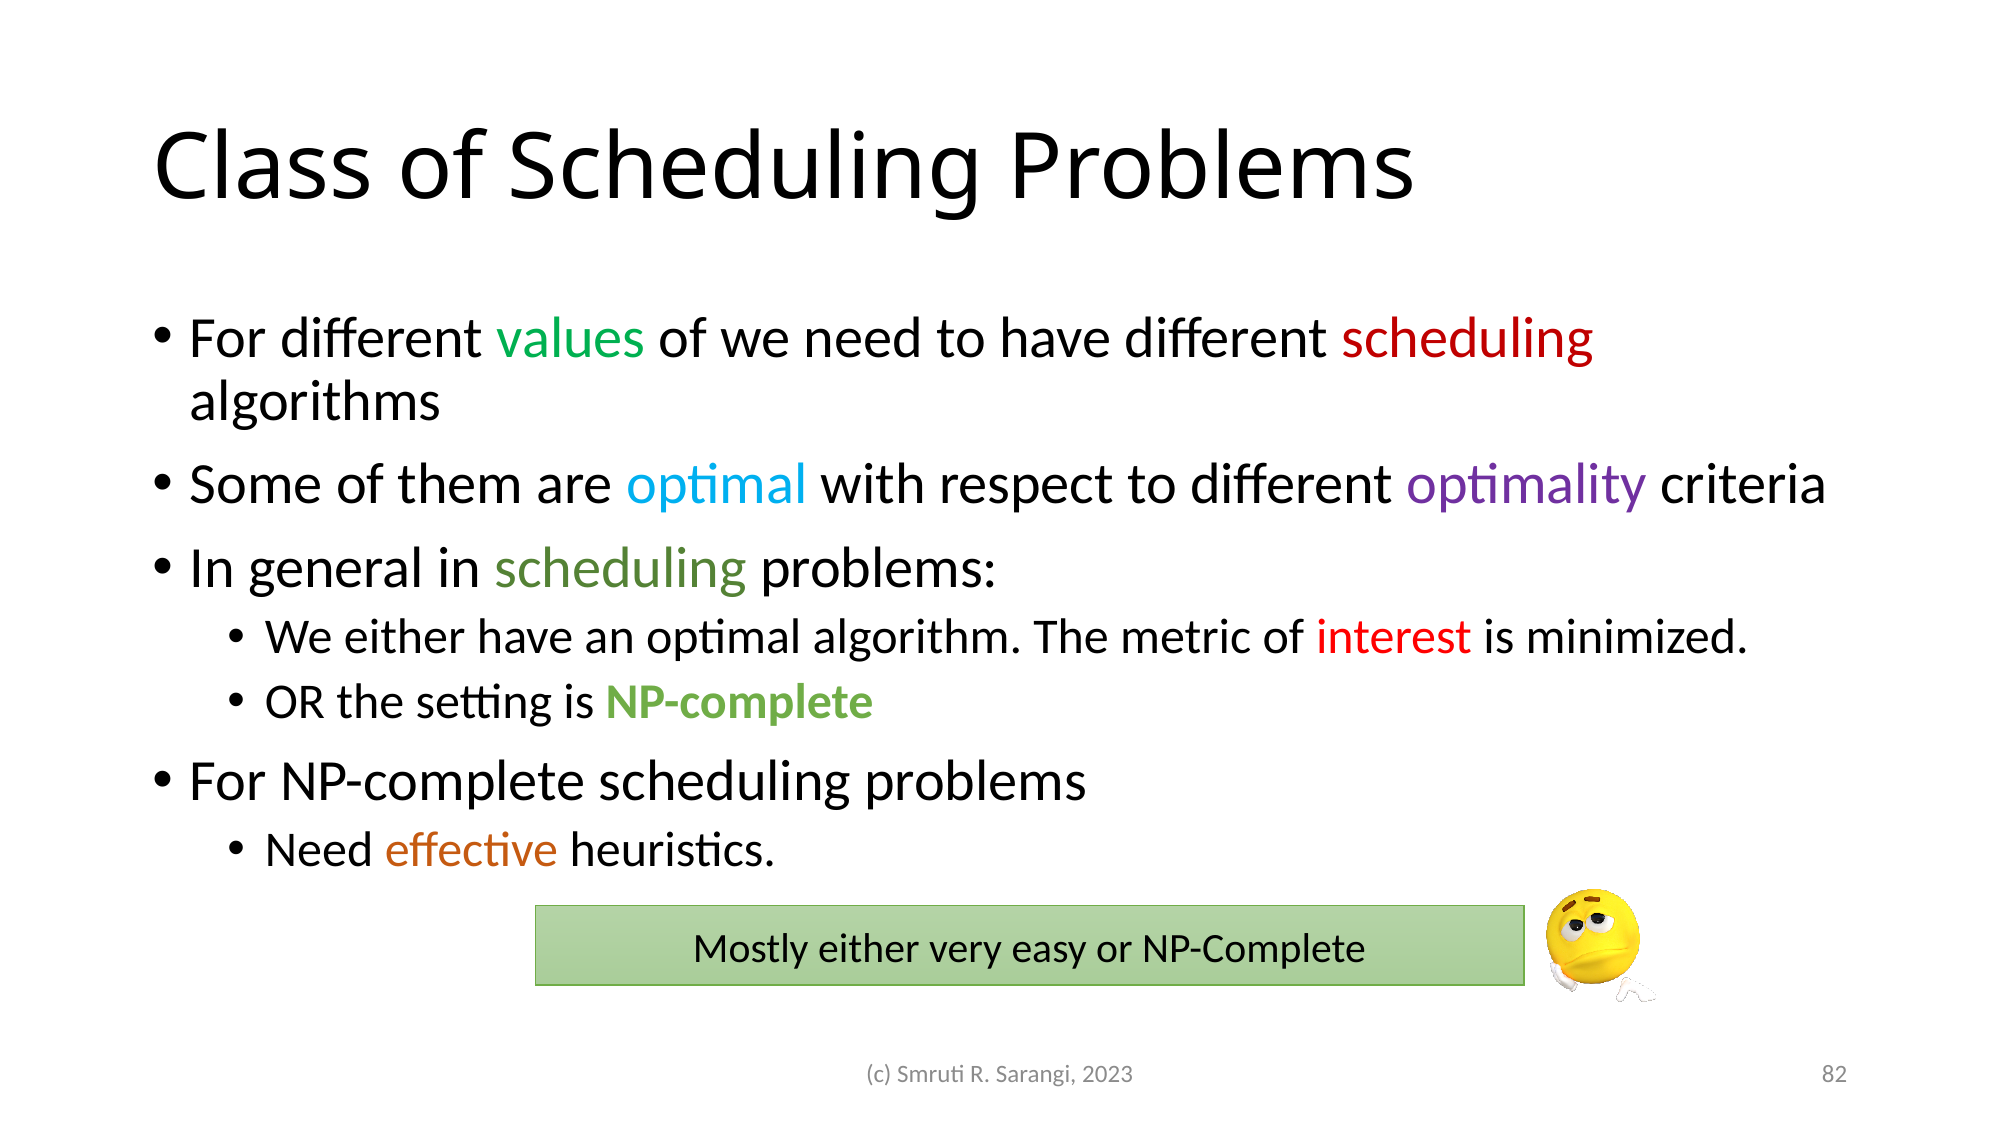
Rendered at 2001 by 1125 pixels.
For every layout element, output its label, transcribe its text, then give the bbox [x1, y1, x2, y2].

text_box Mostly either very easy or NP-Complete [535, 905, 1502, 986]
title Class of Scheduling Problems [137, 59, 1863, 278]
slide_number 82 [1412, 1042, 1863, 1103]
footer (c) Smruti R. Sarangi, 2023 [662, 1042, 1338, 1103]
picture [1502, 882, 1690, 1008]
